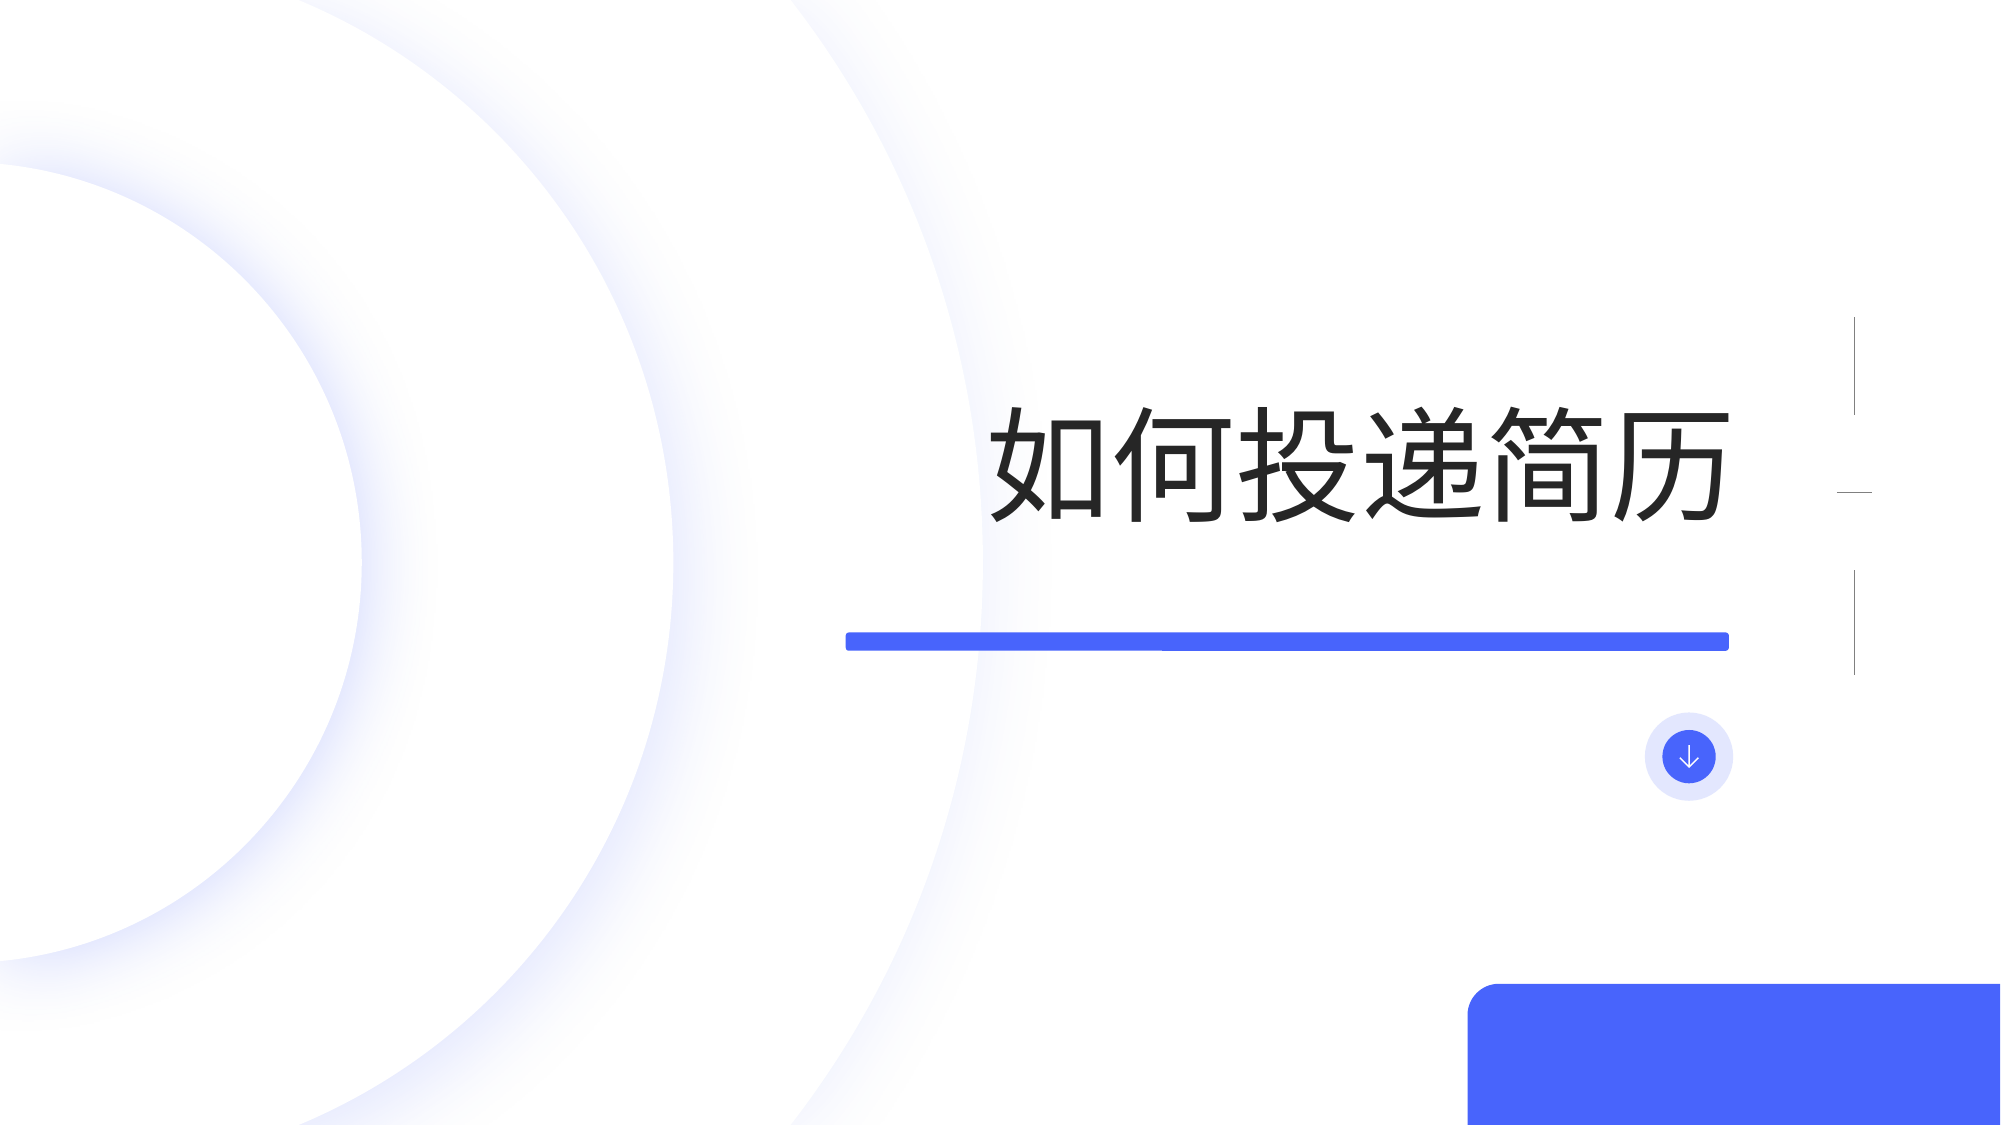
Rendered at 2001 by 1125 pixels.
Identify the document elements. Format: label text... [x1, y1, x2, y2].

title 如何投递简历 [852, 380, 1751, 594]
